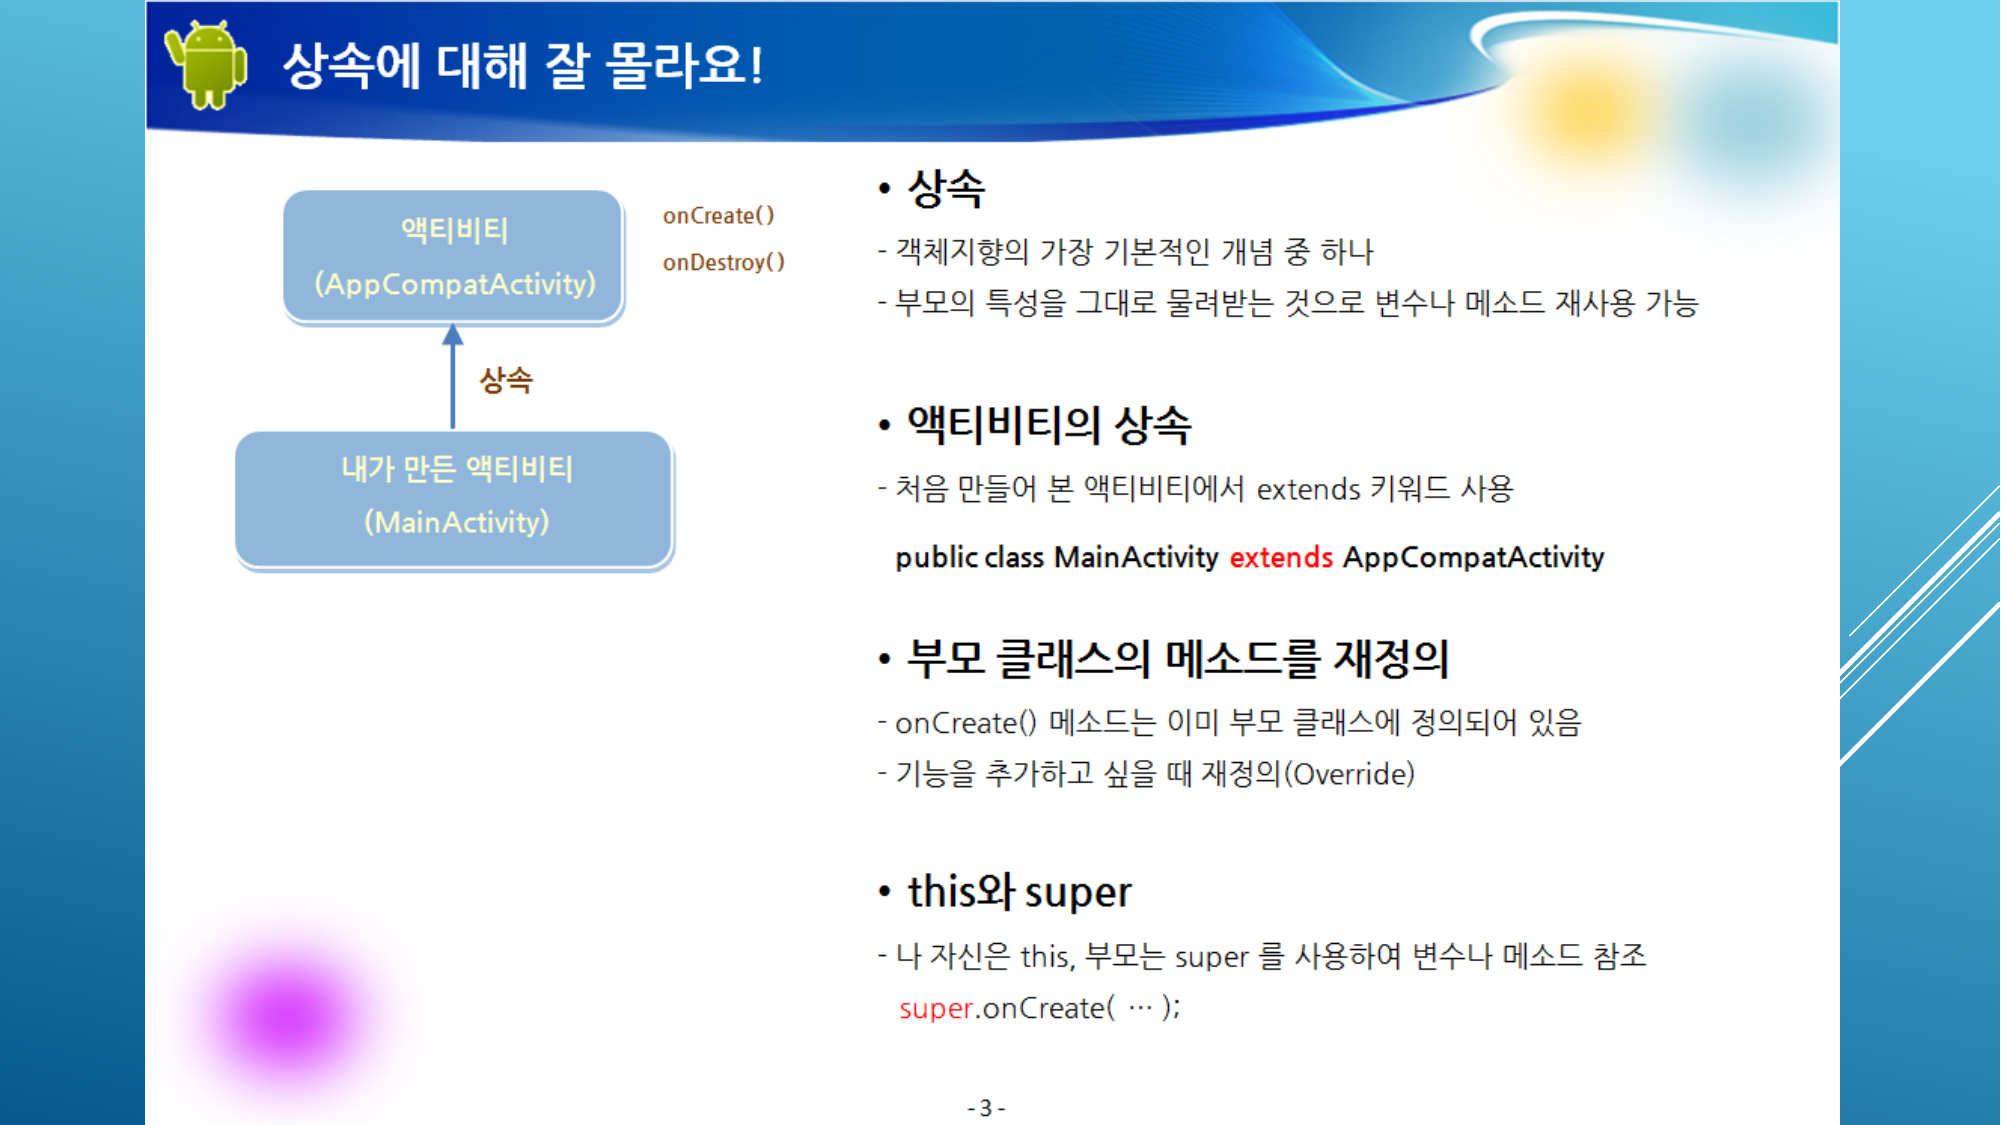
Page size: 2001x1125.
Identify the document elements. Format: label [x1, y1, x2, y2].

picture [145, 0, 1840, 1125]
